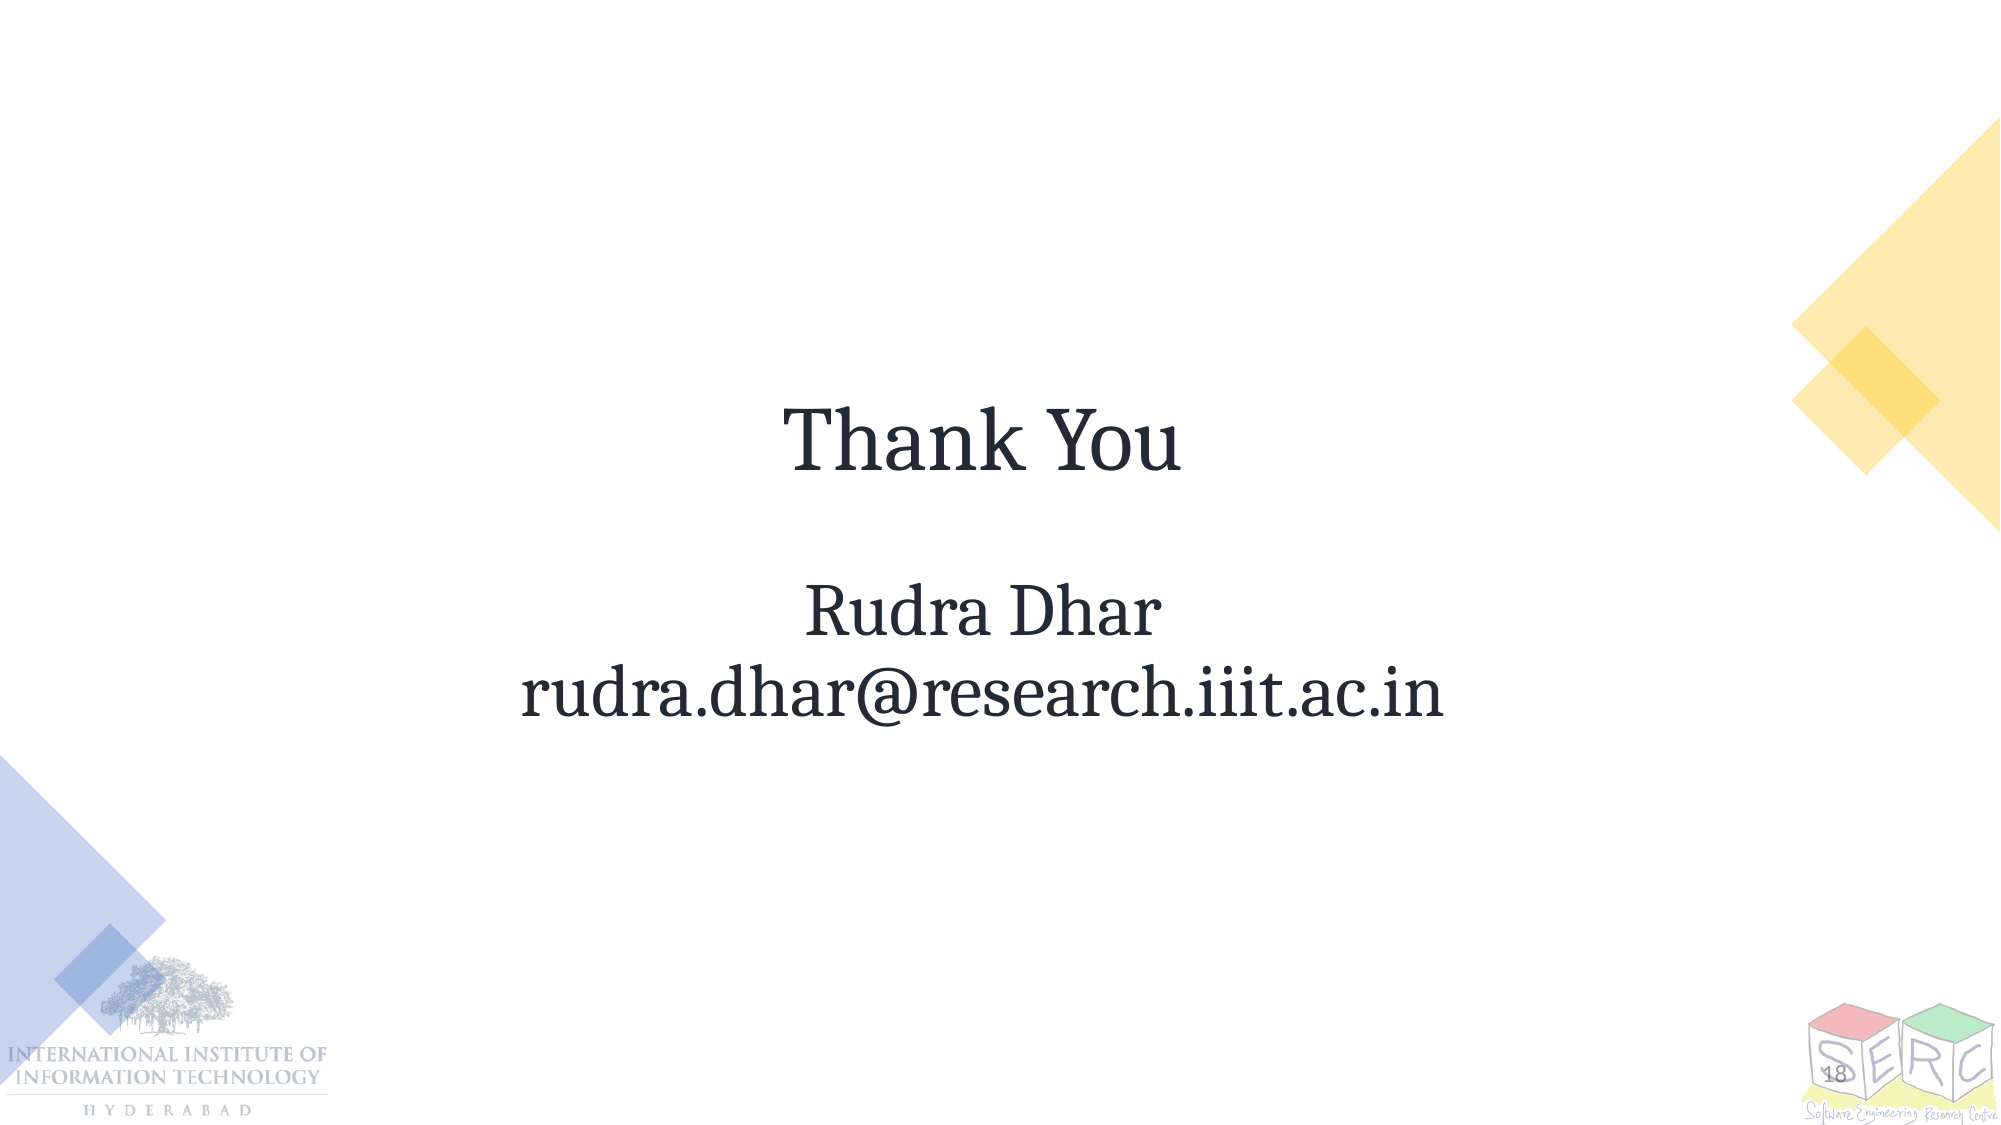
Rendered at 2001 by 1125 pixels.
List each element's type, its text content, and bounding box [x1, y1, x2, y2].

slide_number 18 [1412, 1042, 1863, 1103]
text_box [1789, 115, 2000, 535]
text_box [0, 753, 168, 1088]
title Thank You Rudra Dhar rudra.dhar@research.iiit.ac.in [373, 494, 1593, 629]
text_box [1789, 363, 1904, 477]
text_box [52, 921, 168, 1038]
